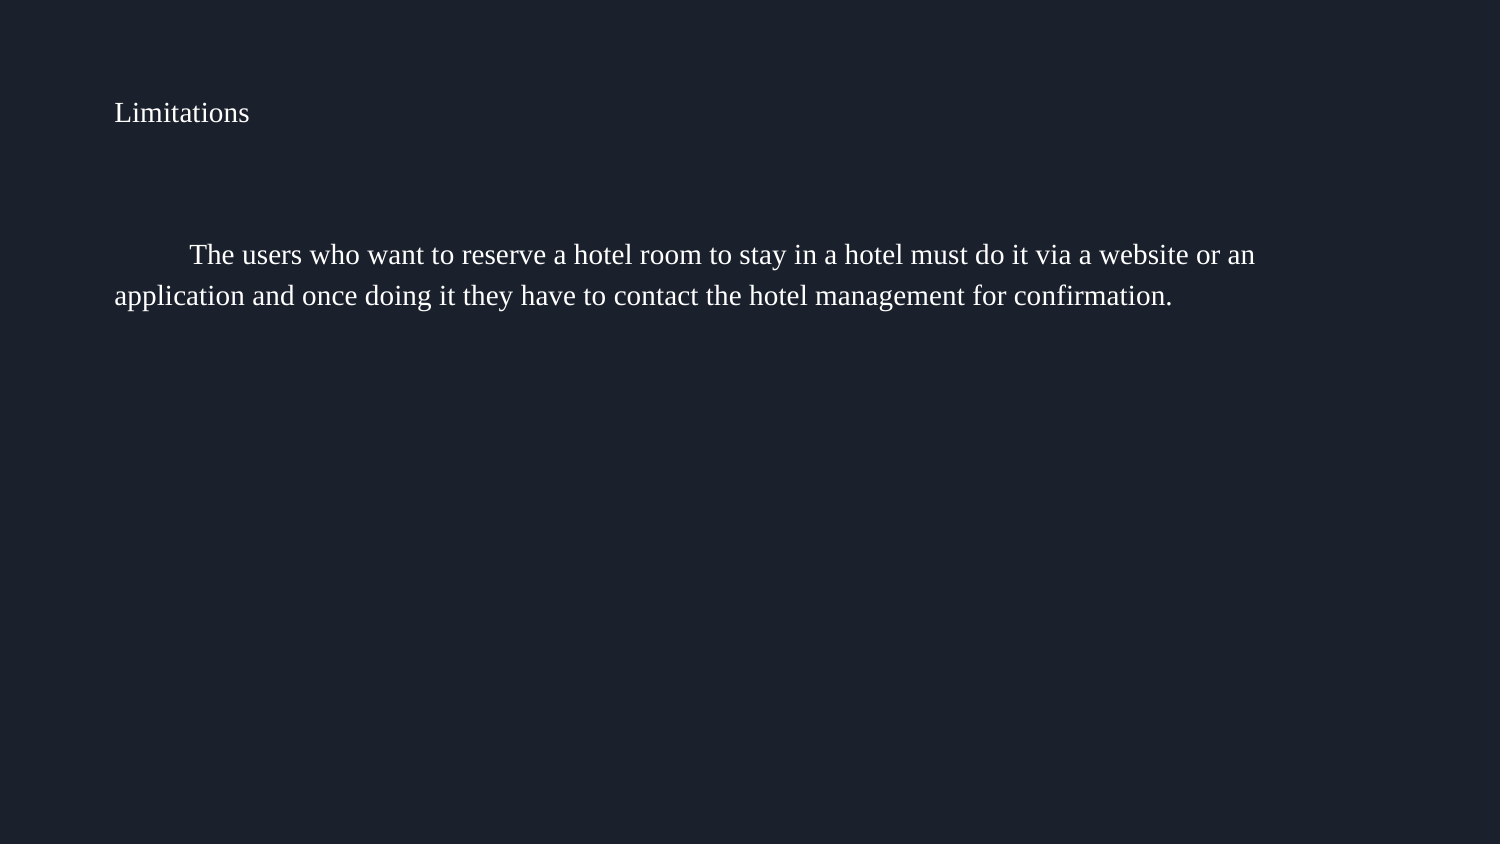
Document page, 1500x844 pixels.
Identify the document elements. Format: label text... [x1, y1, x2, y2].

list The users who want to reserve a hotel room to stay in a hotel must do it via a website or an application and once doing it they have to contact the hotel management for confirmation. [103, 224, 1397, 760]
title Limitations [103, 44, 1397, 208]
